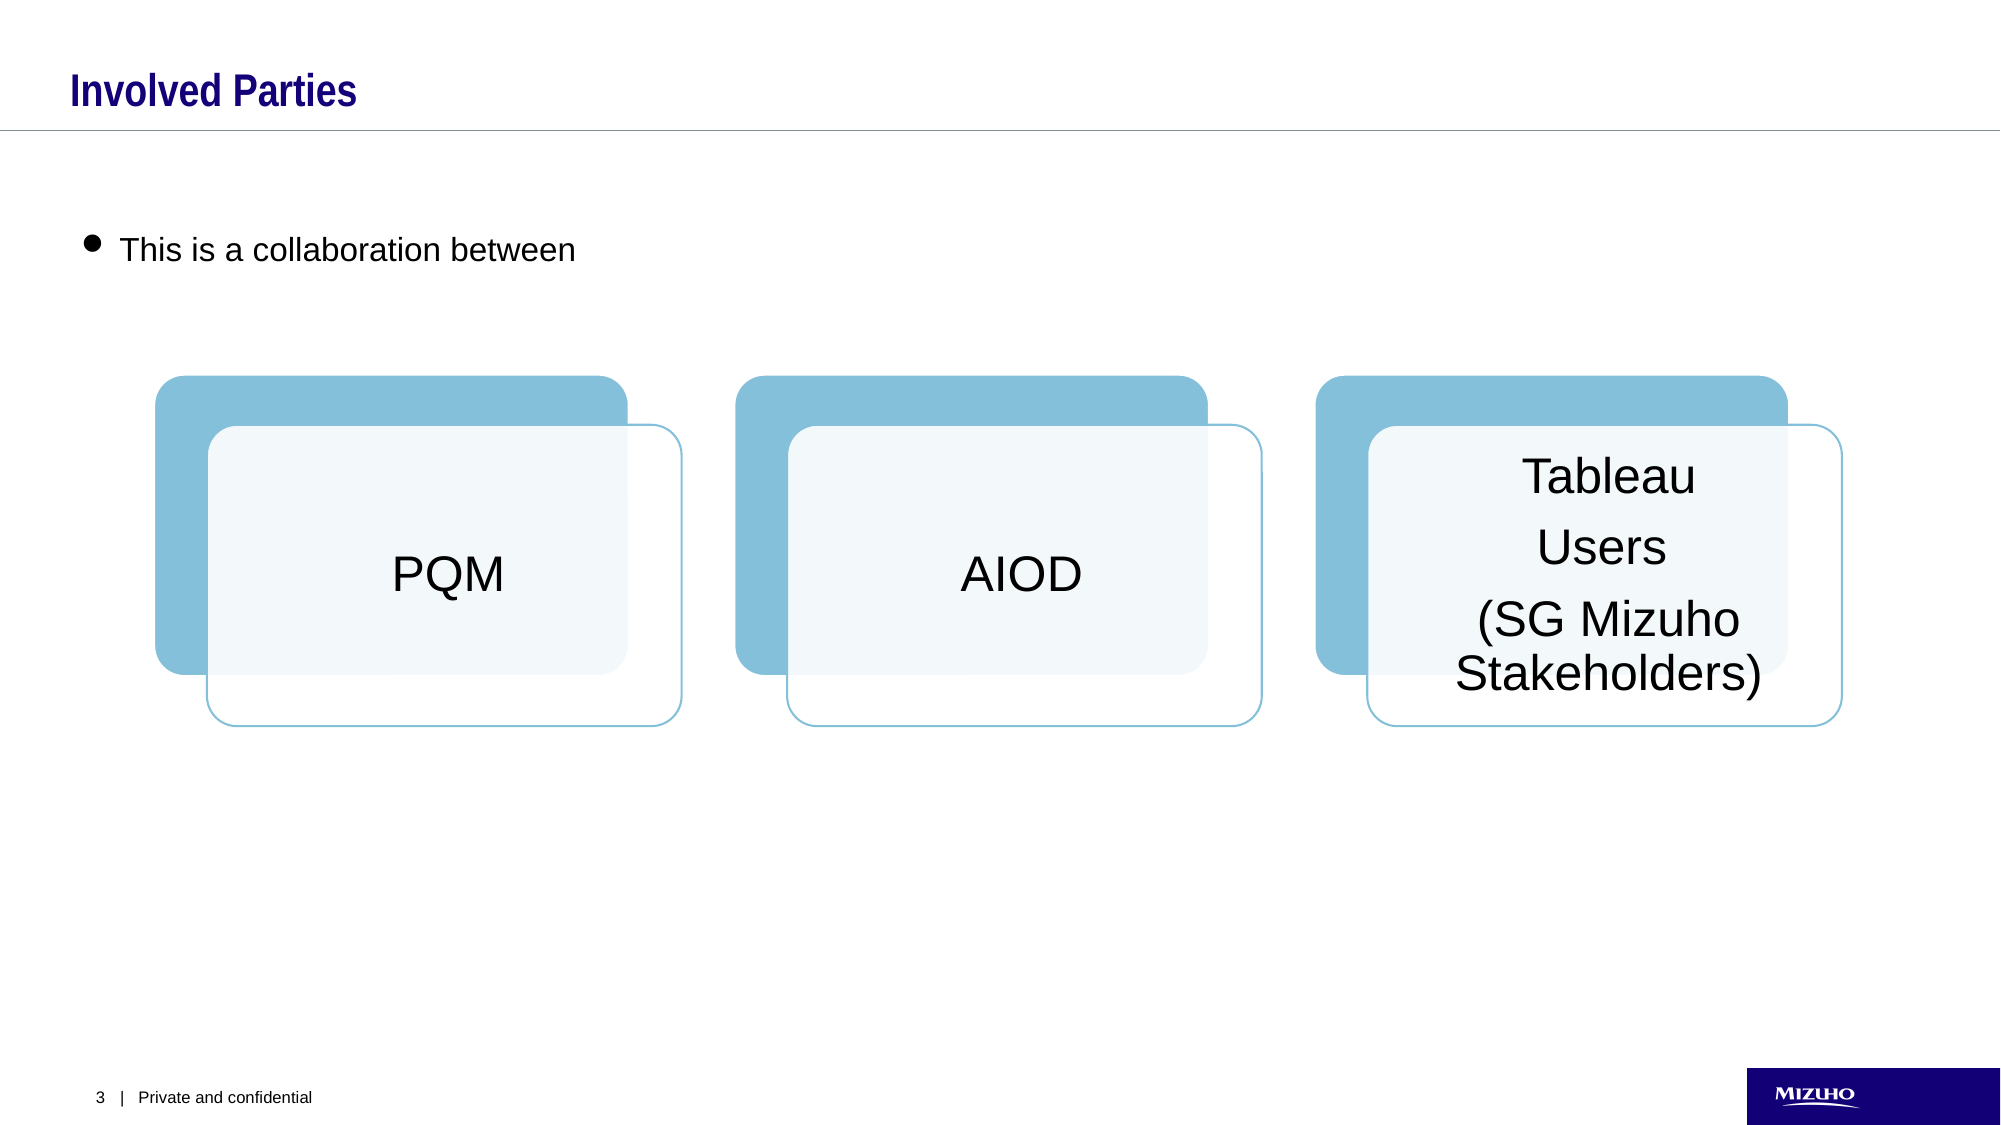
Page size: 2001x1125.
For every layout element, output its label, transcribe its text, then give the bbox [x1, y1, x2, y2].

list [153, 249, 1843, 852]
picture [1747, 1068, 2001, 1125]
text_box This is a collaboration between [66, 216, 1845, 287]
title Involved Parties [70, 0, 1930, 131]
